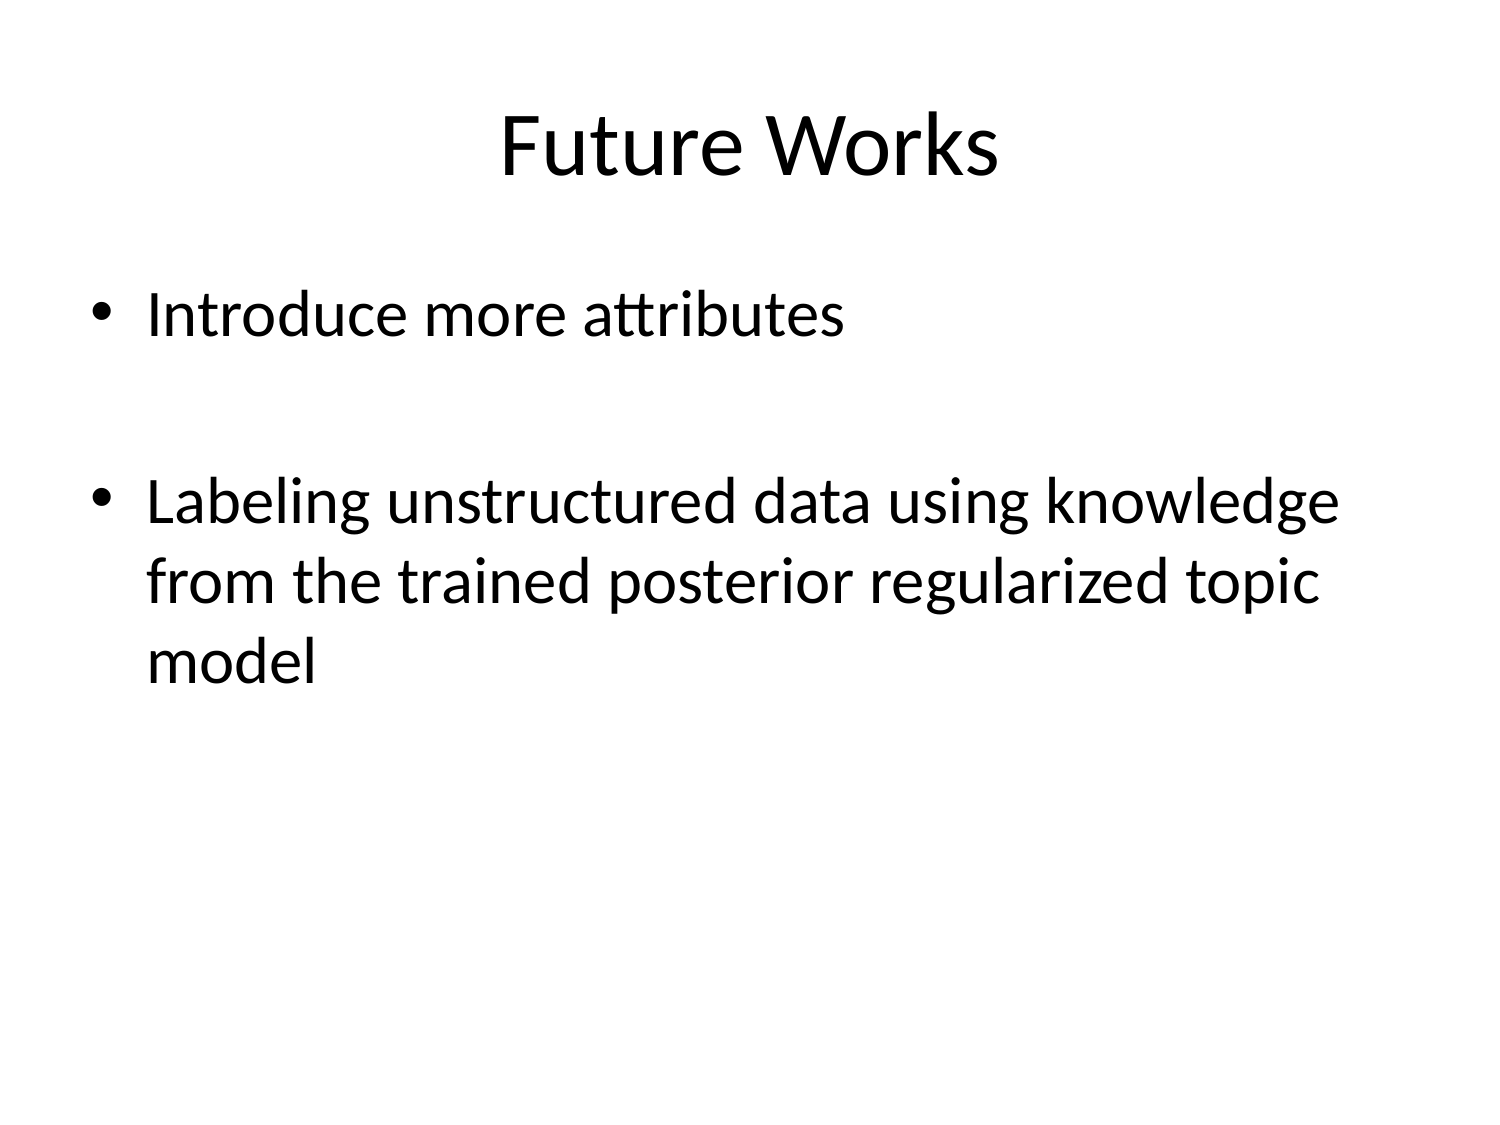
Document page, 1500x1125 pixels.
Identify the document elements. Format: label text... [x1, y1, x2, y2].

list Introduce more attributes Labeling unstructured data using knowledge from the trained posterior regularized topic model [75, 262, 1425, 1005]
title Future Works [75, 45, 1425, 233]
